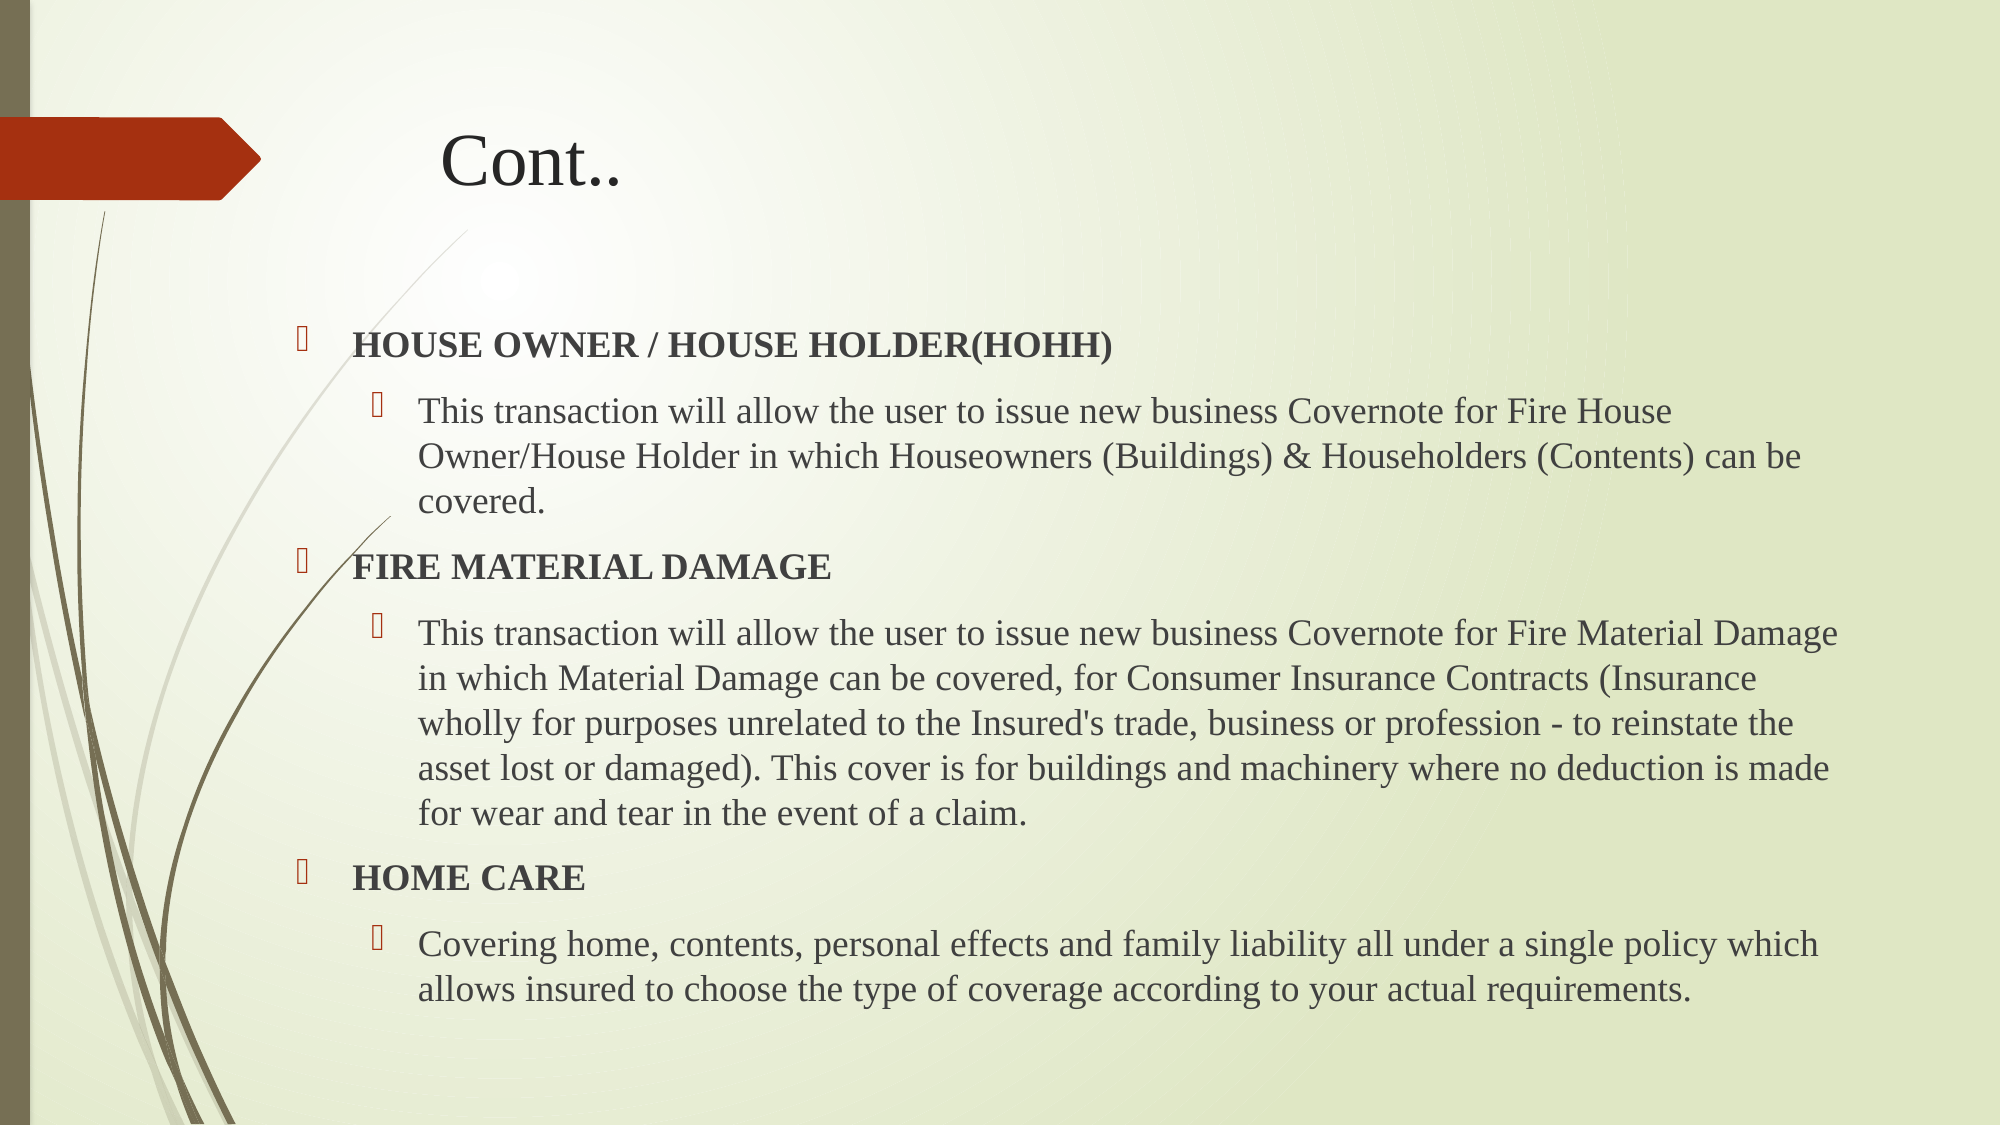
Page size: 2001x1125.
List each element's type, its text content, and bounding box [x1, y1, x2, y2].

list HOUSE OWNER / HOUSE HOLDER(HOHH) This transaction will allow the user to issue new business Covernote for Fire House Owner/House Holder in which Houseowners (Buildings) & Householders (Contents) can be covered. FIRE MATERIAL DAMAGE This transaction will allow the user to issue new business Covernote for Fire Material Damage in which Material Damage can be covered, for Consumer Insurance Contracts (Insurance wholly for purposes unrelated to the Insured's trade, business or profession - to reinstate the asset lost or damaged). This cover is for buildings and machinery where no deduction is made for wear and tear in the event of a claim. HOME CARE Covering home, contents, personal effects and family liability all under a single policy which allows insured to choose the type of coverage according to your actual requirements. [280, 312, 1888, 1095]
title Cont.. [425, 102, 1888, 312]
